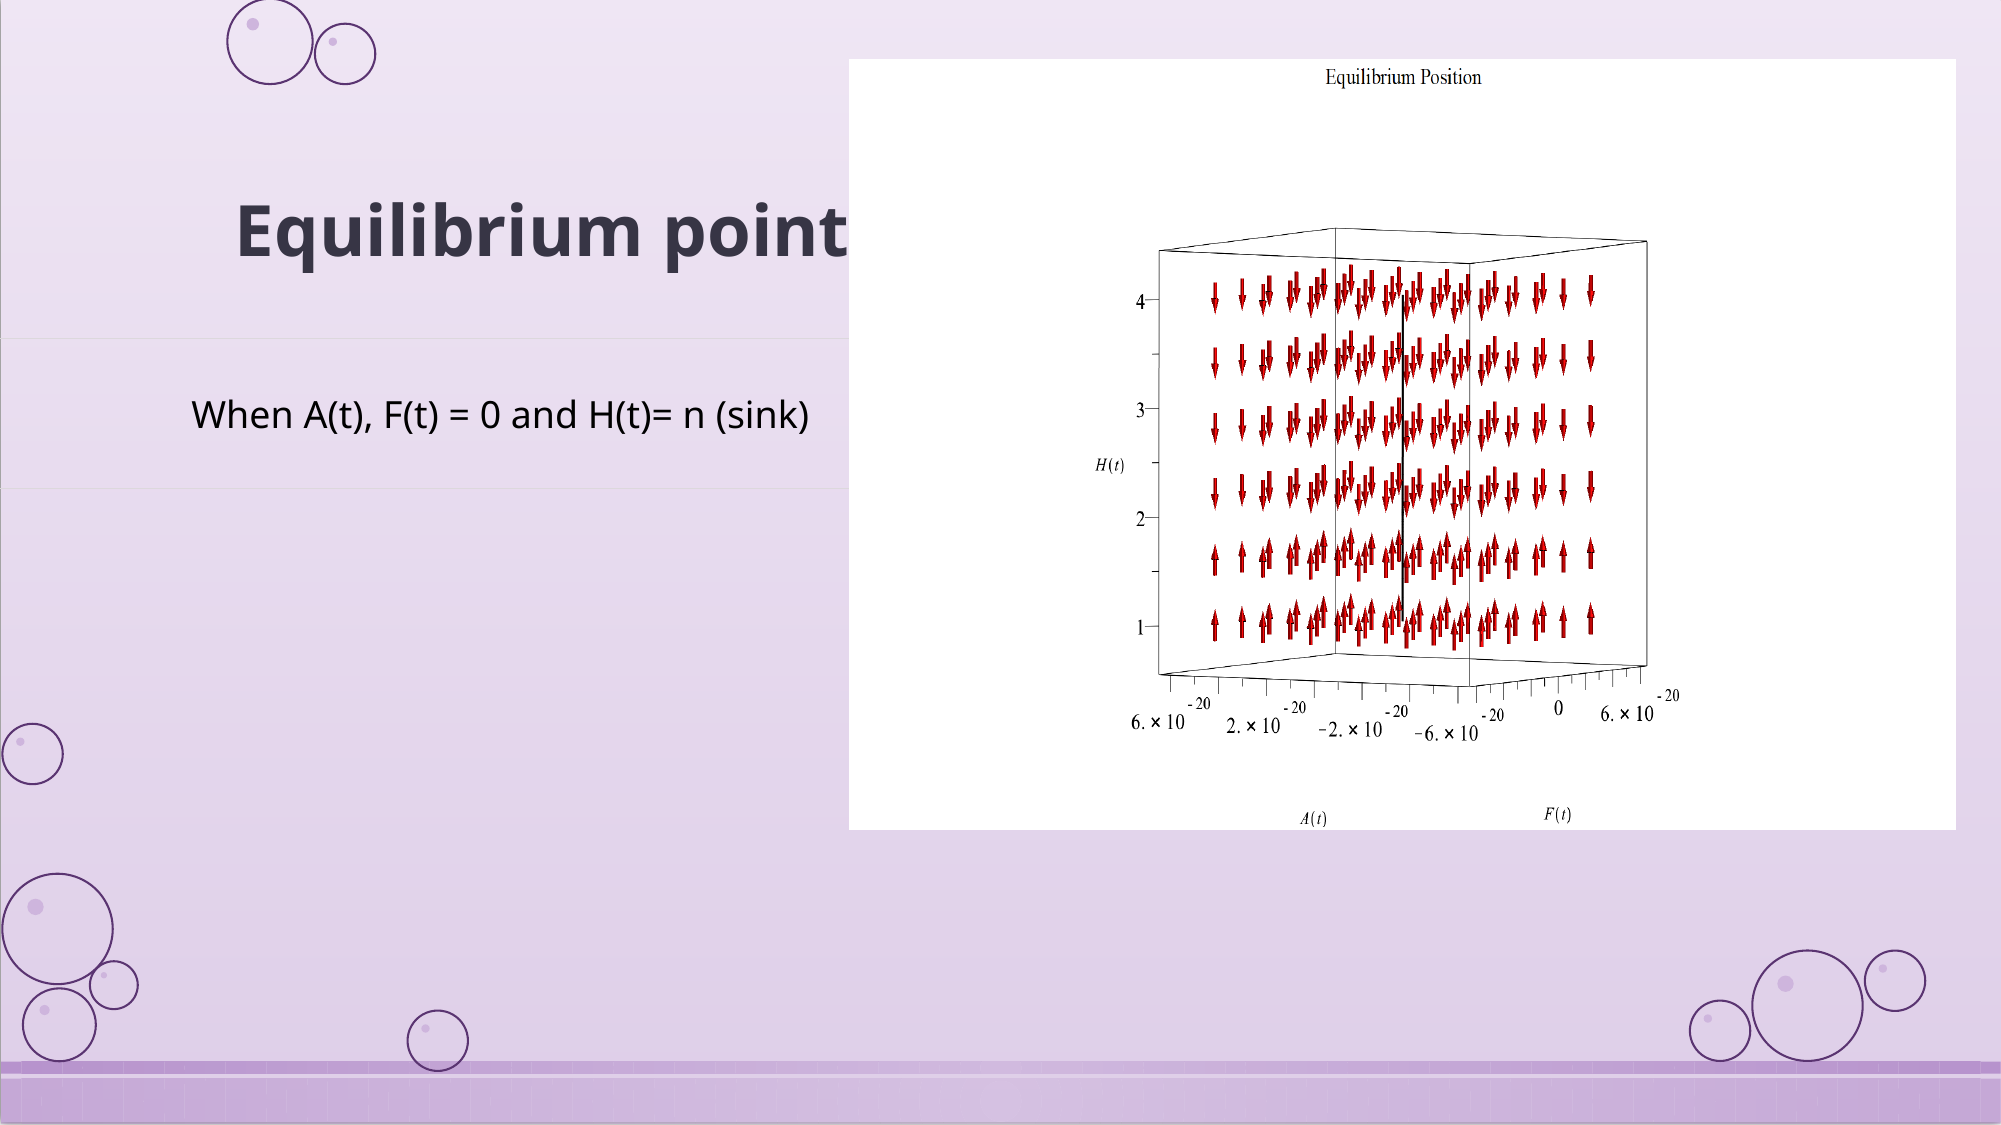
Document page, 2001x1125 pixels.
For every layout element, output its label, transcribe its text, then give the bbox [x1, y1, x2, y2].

title Equilibrium point: [219, 76, 849, 279]
text_box When A(t), F(t) = 0 and H(t)= n (sink) [0, 338, 849, 489]
picture [849, 59, 1956, 830]
